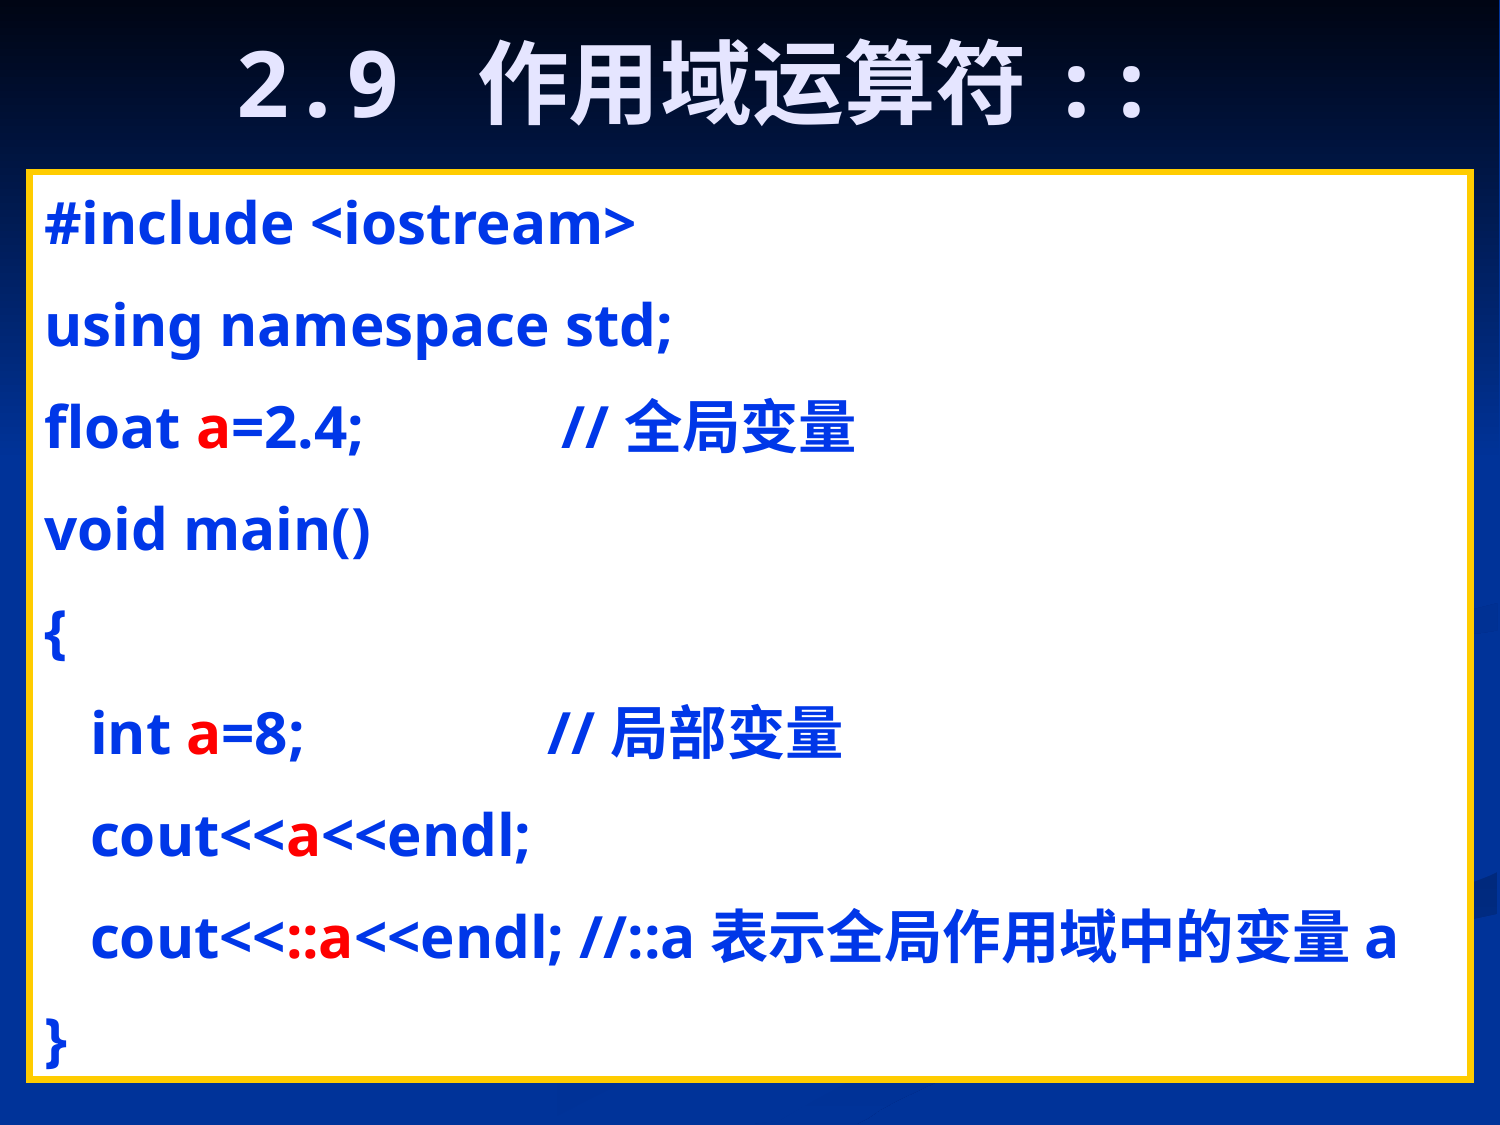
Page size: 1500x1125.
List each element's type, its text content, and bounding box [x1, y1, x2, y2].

title 2.9 作用域运算符:: [87, 0, 1363, 162]
text_box #include <iostream> using namespace std; float a=2.4; //全局变量 void main() { int a=8; //局部变量 cout<<a<<endl; cout<<::a<<endl; //::a表示全局作用域中的变量a } [29, 171, 1471, 1080]
